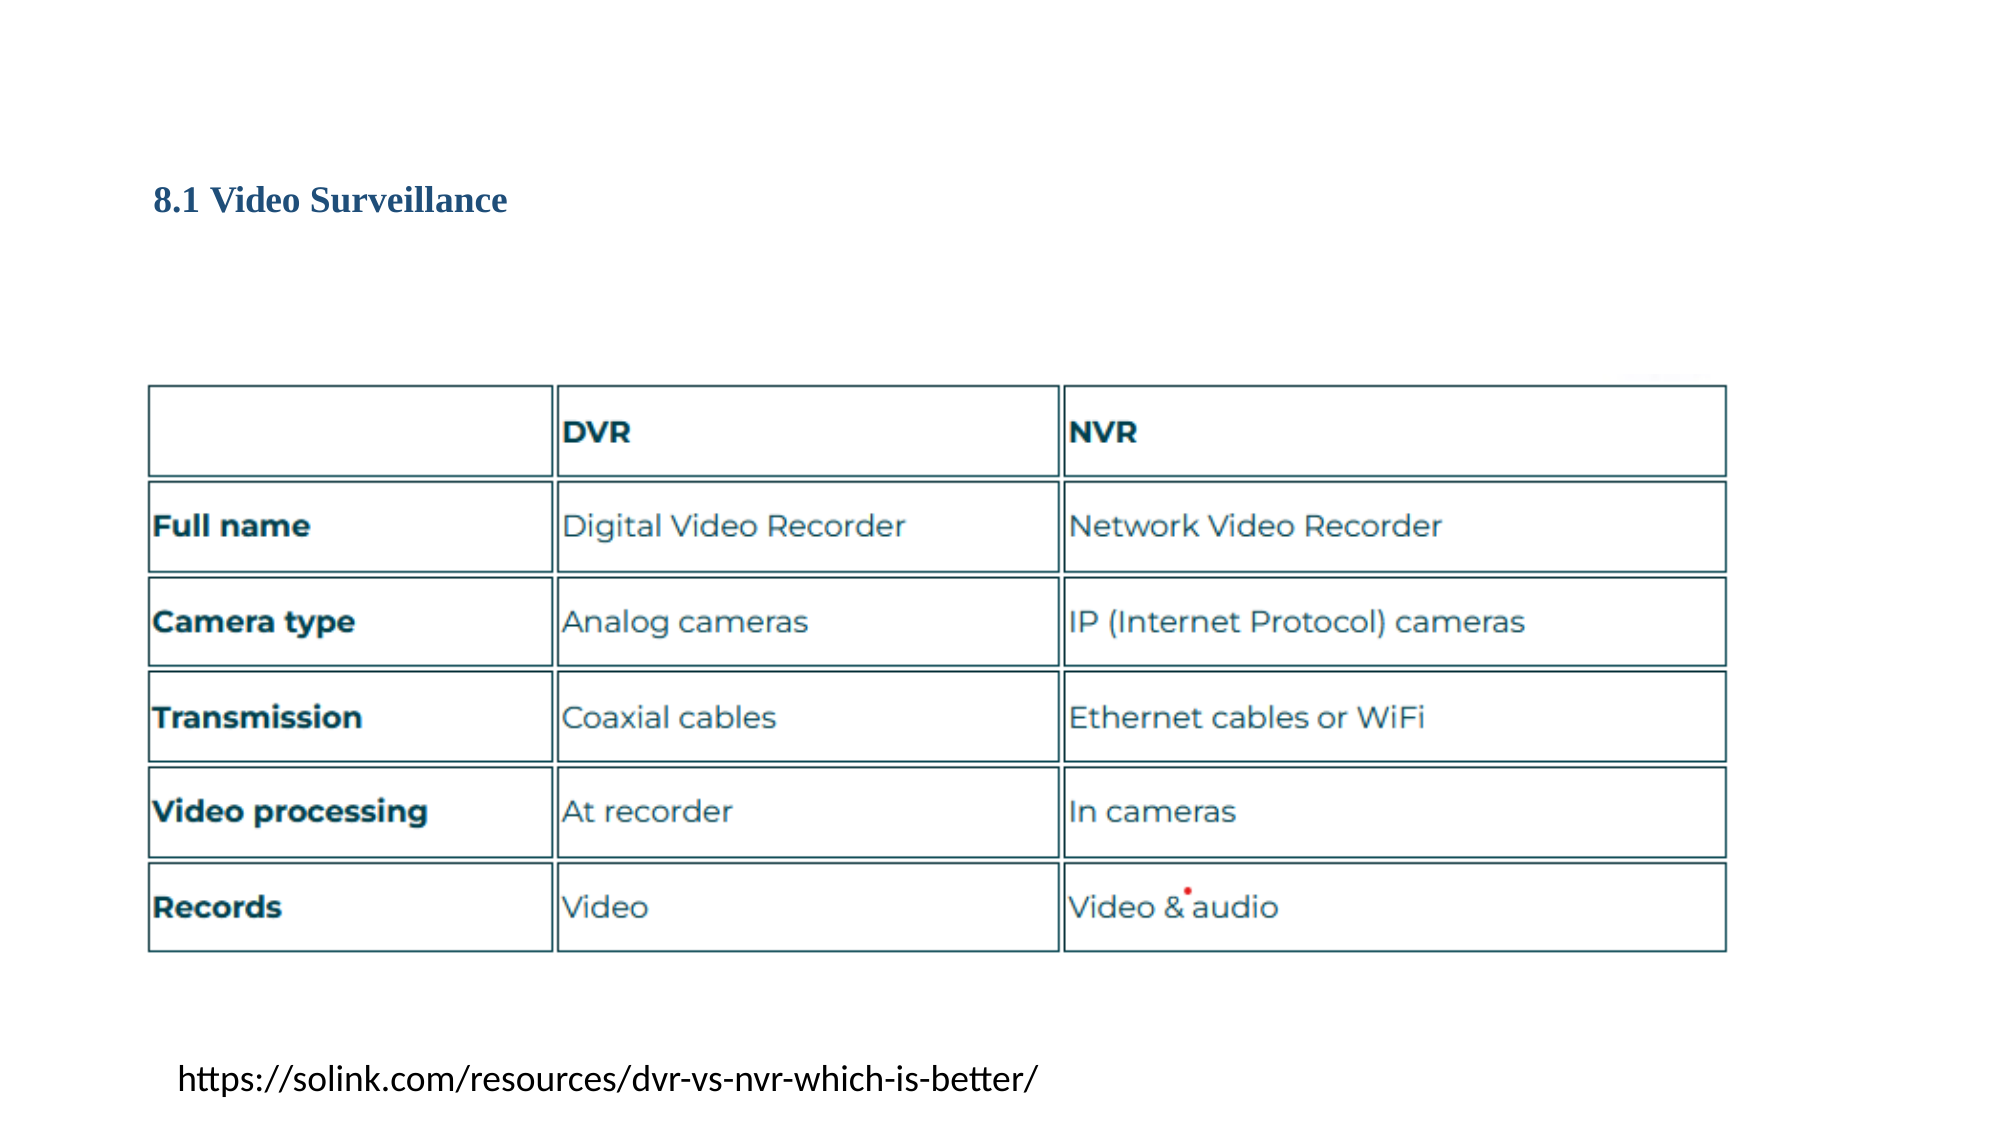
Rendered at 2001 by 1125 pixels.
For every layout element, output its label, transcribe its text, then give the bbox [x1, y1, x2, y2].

text_box 8.1 Video Surveillance [136, 167, 1136, 228]
picture [137, 374, 1735, 968]
text_box https://solink.com/resources/dvr-vs-nvr-which-is-better/ [162, 1046, 1162, 1107]
